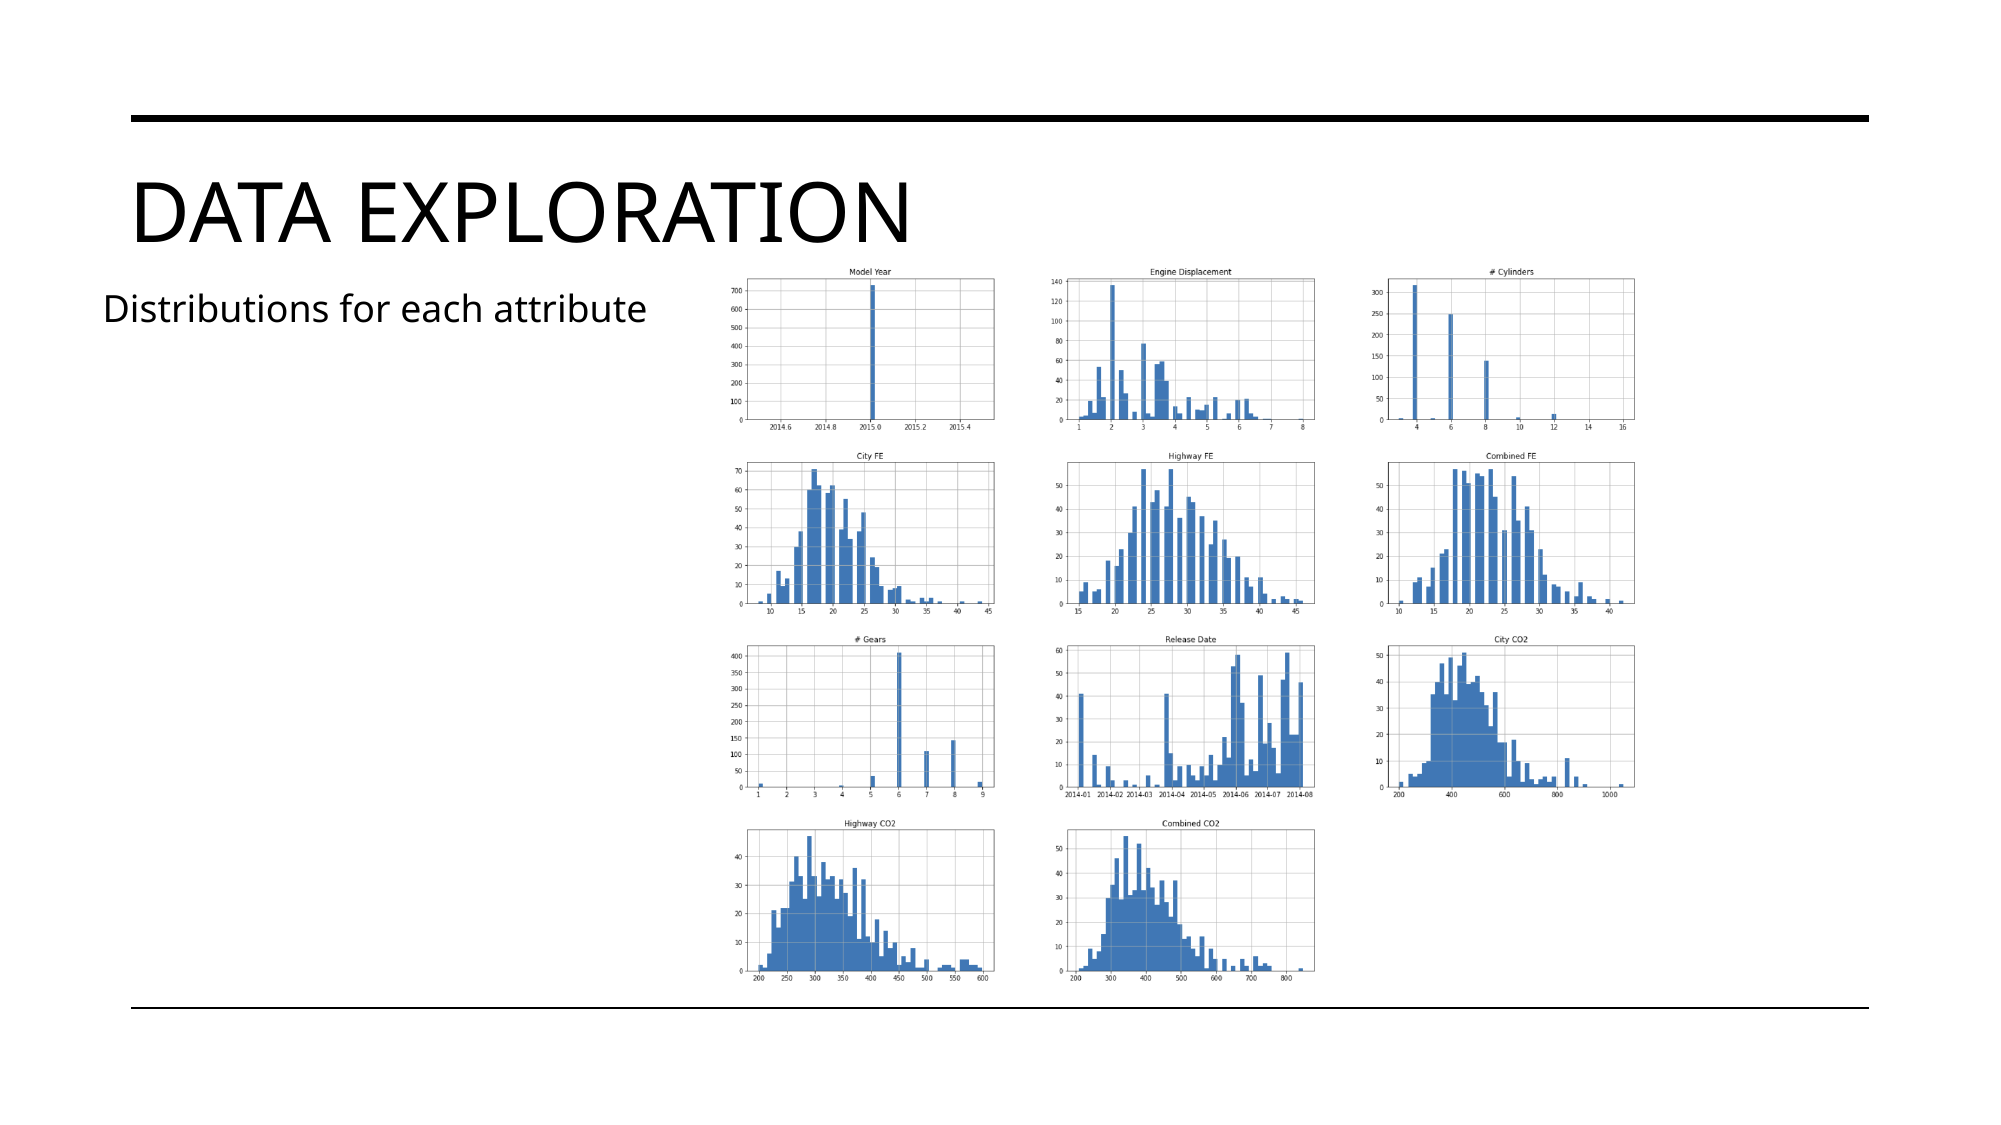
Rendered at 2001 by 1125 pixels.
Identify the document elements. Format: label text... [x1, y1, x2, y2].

text_box Distributions for each attribute [87, 277, 664, 383]
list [725, 263, 1646, 983]
title Data exploration [114, 151, 1869, 377]
